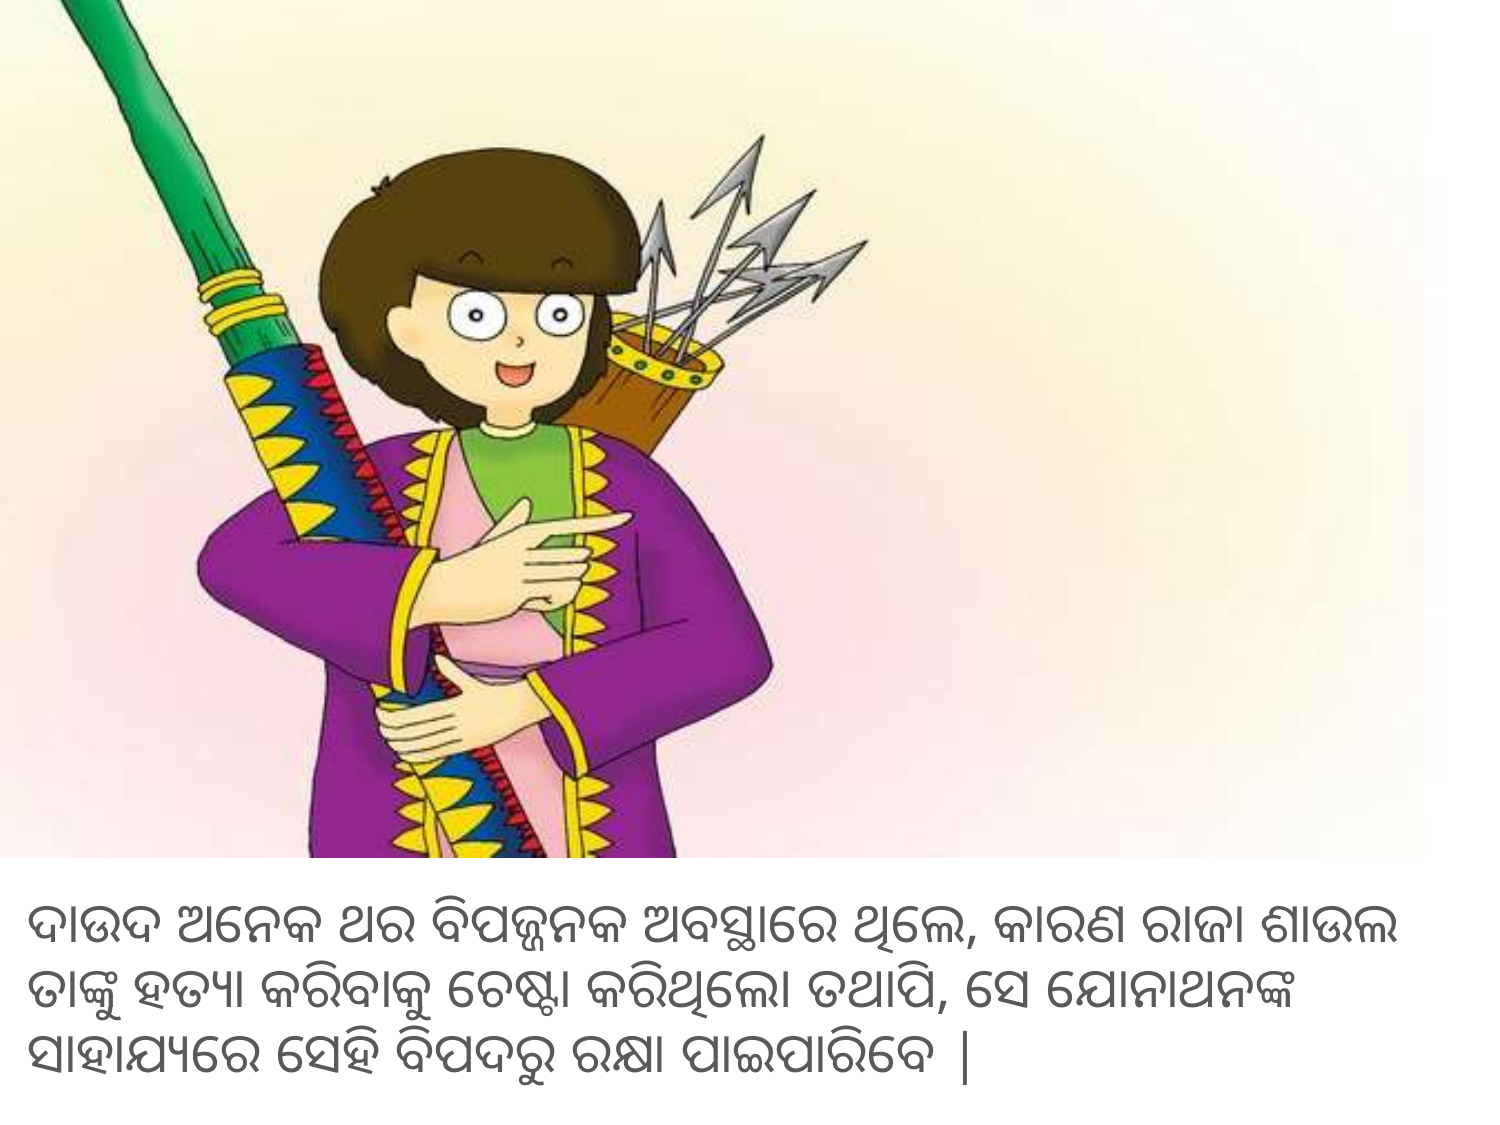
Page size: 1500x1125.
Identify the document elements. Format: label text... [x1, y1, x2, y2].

text_box ଦାଉଦ ଅନେକ ଥର ବିପଜ୍ଜନକ ଅବସ୍ଥାରେ ଥିଲେ, କାରଣ ରାଜା ଶାଉଲ ତାଙ୍କୁ ହତ୍ୟା କରିବାକୁ ଚେଷ୍ଟା କରିଥିଲେ। ତଥାପି, ସେ ଯୋନାଥନଙ୍କ ସାହାଯ୍ୟରେ ସେହି ବିପଦରୁ ରକ୍ଷା ପାଇପାରିବେ | [12, 881, 1498, 1091]
picture [0, 0, 1448, 858]
